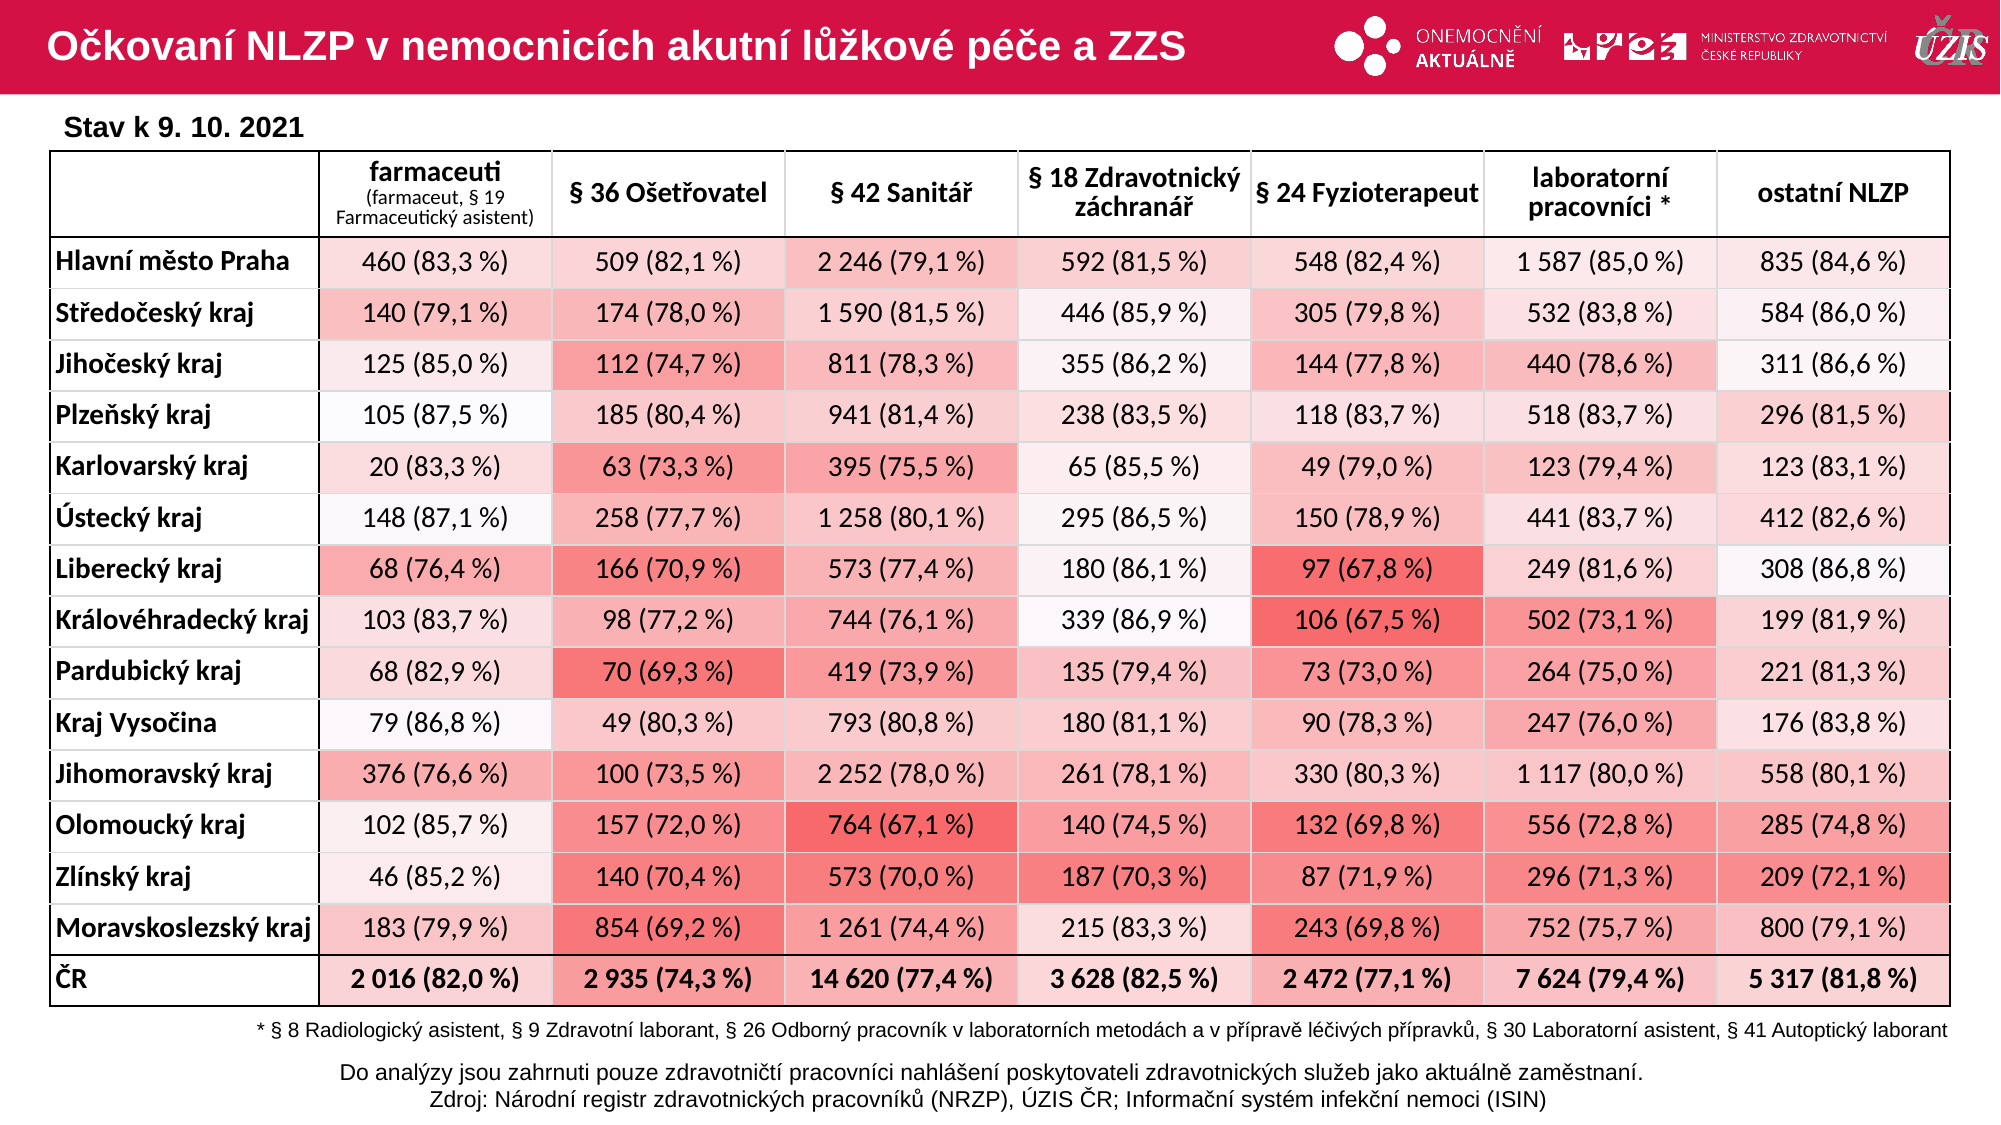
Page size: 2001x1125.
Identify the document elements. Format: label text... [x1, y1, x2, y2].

table_cell 65 (85,5 %) [1019, 443, 1250, 493]
table_cell 330 (80,3 %) [1252, 751, 1483, 800]
table_cell 68 (82,9 %) [320, 648, 551, 698]
table_cell 140 (79,1 %) [320, 289, 551, 339]
table_cell 209 (72,1 %) [1718, 853, 1949, 903]
table_cell Jihomoravský kraj [51, 751, 318, 800]
table_header [51, 152, 318, 236]
table_cell 296 (71,3 %) [1485, 853, 1716, 903]
table_cell 592 (81,5 %) [1019, 238, 1250, 288]
table_cell Olomoucký kraj [51, 802, 318, 852]
table_cell 502 (73,1 %) [1485, 597, 1716, 646]
table_cell 87 (71,9 %) [1252, 853, 1483, 903]
table_header ostatní NLZP [1718, 152, 1949, 236]
table_cell 395 (75,5 %) [786, 443, 1017, 493]
table_cell 150 (78,9 %) [1252, 494, 1483, 544]
table_cell 140 (70,4 %) [553, 853, 784, 903]
table_cell Karlovarský kraj [51, 443, 318, 493]
table_cell 199 (81,9 %) [1718, 597, 1949, 646]
table_cell Kraj Vysočina [51, 700, 318, 749]
table_cell 238 (83,5 %) [1019, 392, 1250, 441]
table_cell 441 (83,7 %) [1485, 494, 1716, 544]
table_cell Pardubický kraj [51, 648, 318, 698]
table_cell ČR [51, 956, 318, 1005]
table_cell 46 (85,2 %) [320, 853, 551, 903]
table_cell Liberecký kraj [51, 546, 318, 595]
table_cell 144 (77,8 %) [1252, 341, 1483, 390]
table_header § 24 Fyzioterapeut [1252, 152, 1483, 236]
table_cell 157 (72,0 %) [553, 802, 784, 852]
table_cell 185 (80,4 %) [553, 392, 784, 441]
table_cell 584 (86,0 %) [1718, 289, 1949, 339]
table_cell 258 (77,7 %) [553, 494, 784, 544]
table_cell 70 (69,3 %) [553, 648, 784, 698]
table_header farmaceuti (farmaceut, § 19 Farmaceutický asistent) [320, 152, 551, 236]
table_cell 296 (81,5 %) [1718, 392, 1949, 441]
table_cell 339 (86,9 %) [1019, 597, 1250, 646]
table_cell 573 (70,0 %) [786, 853, 1017, 903]
table_cell 49 (80,3 %) [553, 700, 784, 749]
table_cell 14 620 (77,4 %) [786, 956, 1017, 1005]
table_cell 2 016 (82,0 %) [320, 956, 551, 1005]
table_cell Ústecký kraj [51, 494, 318, 544]
picture [1350, 16, 1542, 76]
table_header § 36 Ošetřovatel [553, 152, 784, 236]
table_cell 174 (78,0 %) [553, 289, 784, 339]
table_cell 106 (67,5 %) [1252, 597, 1483, 646]
text_box Stav k 9. 10. 2021 [48, 100, 334, 150]
table_cell Středočeský kraj [51, 289, 318, 339]
table_cell 123 (79,4 %) [1485, 443, 1716, 493]
table_cell 509 (82,1 %) [553, 238, 784, 288]
table_cell Plzeňský kraj [51, 392, 318, 441]
table_cell 285 (74,8 %) [1718, 802, 1949, 852]
table_cell 261 (78,1 %) [1019, 751, 1250, 800]
table_cell 1 261 (74,4 %) [786, 905, 1017, 954]
table_cell 941 (81,4 %) [786, 392, 1017, 441]
table_cell 2 935 (74,3 %) [553, 956, 784, 1005]
table_cell 308 (86,8 %) [1718, 546, 1949, 595]
table_cell 247 (76,0 %) [1485, 700, 1716, 749]
table_cell 5 317 (81,8 %) [1718, 956, 1949, 1005]
table_cell 811 (78,3 %) [786, 341, 1017, 390]
table_cell 793 (80,8 %) [786, 700, 1017, 749]
table_cell 73 (73,0 %) [1252, 648, 1483, 698]
table_cell 249 (81,6 %) [1485, 546, 1716, 595]
table_cell 140 (74,5 %) [1019, 802, 1250, 852]
table_cell 752 (75,7 %) [1485, 905, 1716, 954]
table_cell 460 (83,3 %) [320, 238, 551, 288]
table_cell 1 587 (85,0 %) [1485, 238, 1716, 288]
table_cell 2 246 (79,1 %) [786, 238, 1017, 288]
table_cell 518 (83,7 %) [1485, 392, 1716, 441]
text_box Do analýzy jsou zahrnuti pouze zdravotničtí pracovníci nahlášení poskytovateli zdravotnických služeb jako aktuálně zaměstnaní. Zdroj: Národní registr zdravotnických pracovníků (NRZP), ÚZIS ČR; Informační systém infekční nemoci (ISIN) [28, 1050, 1957, 1120]
table_cell 532 (83,8 %) [1485, 289, 1716, 339]
table_cell 311 (86,6 %) [1718, 341, 1949, 390]
table_cell 49 (79,0 %) [1252, 443, 1483, 493]
table_cell 63 (73,3 %) [553, 443, 784, 493]
table_cell 558 (80,1 %) [1718, 751, 1949, 800]
table_cell 412 (82,6 %) [1718, 494, 1949, 544]
table_cell 3 628 (82,5 %) [1019, 956, 1250, 1005]
table_cell 573 (77,4 %) [786, 546, 1017, 595]
table_header § 18 Zdravotnický záchranář [1019, 152, 1250, 236]
table_cell 180 (81,1 %) [1019, 700, 1250, 749]
table_cell 123 (83,1 %) [1718, 443, 1949, 493]
table_cell 264 (75,0 %) [1485, 648, 1716, 698]
table_cell 125 (85,0 %) [320, 341, 551, 390]
table_cell 103 (83,7 %) [320, 597, 551, 646]
table_cell 2 252 (78,0 %) [786, 751, 1017, 800]
table_cell 548 (82,4 %) [1252, 238, 1483, 288]
table_cell 305 (79,8 %) [1252, 289, 1483, 339]
table_cell 97 (67,8 %) [1252, 546, 1483, 595]
table_cell 764 (67,1 %) [786, 802, 1017, 852]
table_cell 854 (69,2 %) [553, 905, 784, 954]
table_cell 355 (86,2 %) [1019, 341, 1250, 390]
table_cell 800 (79,1 %) [1718, 905, 1949, 954]
table_cell 2 472 (77,1 %) [1252, 956, 1483, 1005]
table_cell 176 (83,8 %) [1718, 700, 1949, 749]
table_cell Moravskoslezský kraj [51, 905, 318, 954]
table_cell Královéhradecký kraj [51, 597, 318, 646]
table_cell 20 (83,3 %) [320, 443, 551, 493]
table_cell 744 (76,1 %) [786, 597, 1017, 646]
table_cell 187 (70,3 %) [1019, 853, 1250, 903]
title Očkovaní NLZP v nemocnicích akutní lůžkové péče a ZZS [31, 0, 1350, 95]
table_cell 148 (87,1 %) [320, 494, 551, 544]
table_cell 556 (72,8 %) [1485, 802, 1716, 852]
table_cell 183 (79,9 %) [320, 905, 551, 954]
table_cell 440 (78,6 %) [1485, 341, 1716, 390]
table_cell 105 (87,5 %) [320, 392, 551, 441]
table_cell 68 (76,4 %) [320, 546, 551, 595]
table_cell 166 (70,9 %) [553, 546, 784, 595]
table_cell 835 (84,6 %) [1718, 238, 1949, 288]
picture [1563, 31, 1888, 60]
table_header laboratorní pracovníci * [1485, 152, 1716, 236]
table_cell 135 (79,4 %) [1019, 648, 1250, 698]
text_box * § 8 Radiologický asistent, § 9 Zdravotní laborant, § 26 Odborný pracovník v laboratorních metodách a v přípravě léčivých přípravků, § 30 Laboratorní asistent, § 41 Autoptický laborant [242, 1009, 1972, 1049]
table_cell 376 (76,6 %) [320, 751, 551, 800]
table_cell 7 624 (79,4 %) [1485, 956, 1716, 1005]
table_cell 79 (86,8 %) [320, 700, 551, 749]
table_cell 180 (86,1 %) [1019, 546, 1250, 595]
table_cell 215 (83,3 %) [1019, 905, 1250, 954]
table_cell 1 590 (81,5 %) [786, 289, 1017, 339]
table_cell 90 (78,3 %) [1252, 700, 1483, 749]
table_cell 243 (69,8 %) [1252, 905, 1483, 954]
table_cell 1 258 (80,1 %) [786, 494, 1017, 544]
table_header § 42 Sanitář [786, 152, 1017, 236]
picture [1915, 15, 1989, 66]
table_cell 295 (86,5 %) [1019, 494, 1250, 544]
table_cell 1 117 (80,0 %) [1485, 751, 1716, 800]
table_cell 132 (69,8 %) [1252, 802, 1483, 852]
table_cell 102 (85,7 %) [320, 802, 551, 852]
table_cell 112 (74,7 %) [553, 341, 784, 390]
table_cell 221 (81,3 %) [1718, 648, 1949, 698]
table_cell Zlínský kraj [51, 853, 318, 903]
table_cell 98 (77,2 %) [553, 597, 784, 646]
table_cell 446 (85,9 %) [1019, 289, 1250, 339]
table_cell 419 (73,9 %) [786, 648, 1017, 698]
table_cell 118 (83,7 %) [1252, 392, 1483, 441]
table_cell 100 (73,5 %) [553, 751, 784, 800]
table_cell Hlavní město Praha [51, 238, 318, 288]
table_cell Jihočeský kraj [51, 341, 318, 390]
